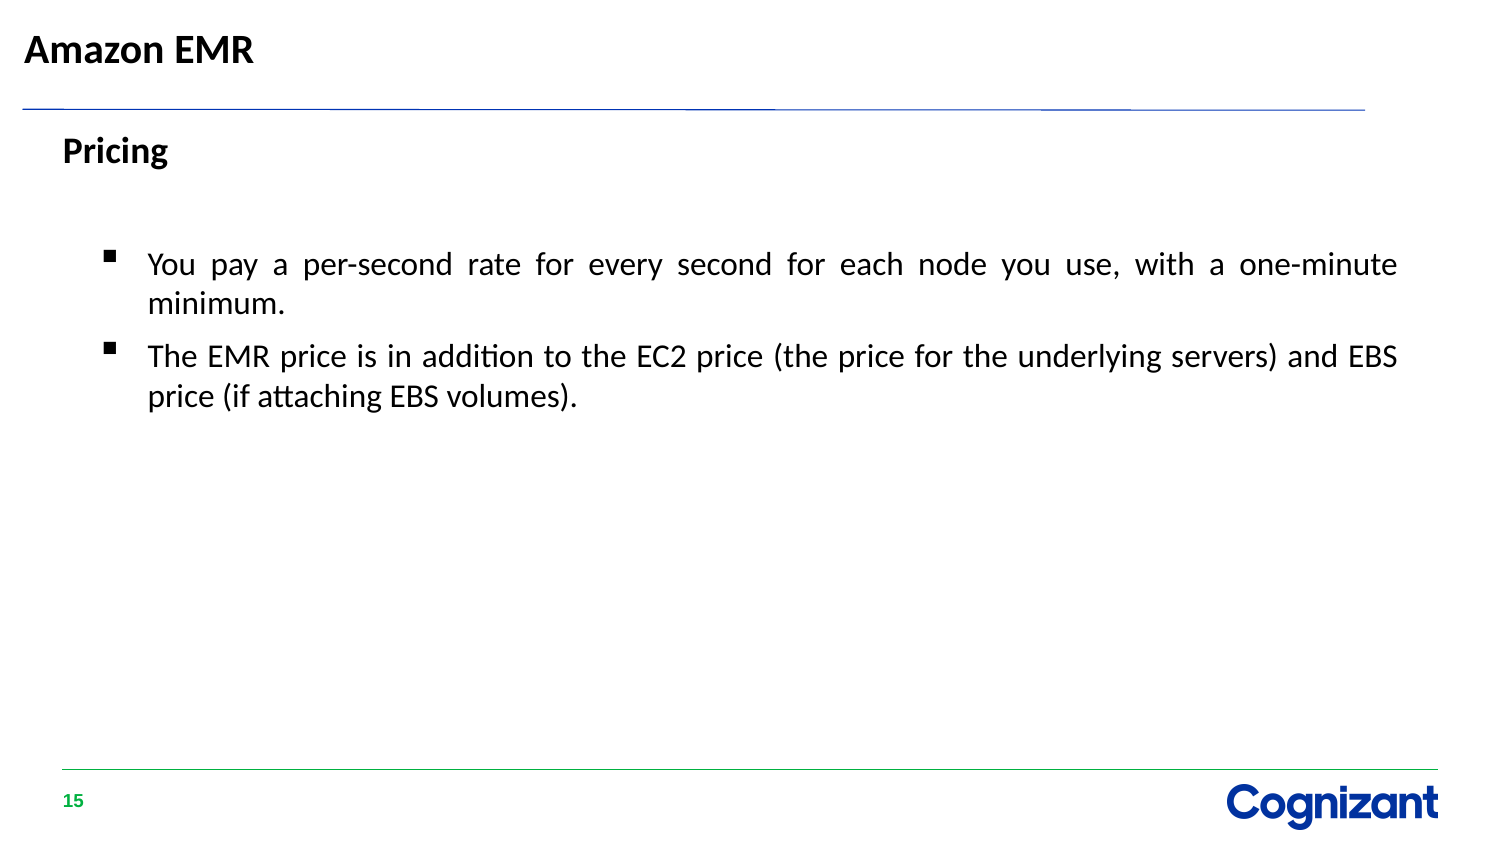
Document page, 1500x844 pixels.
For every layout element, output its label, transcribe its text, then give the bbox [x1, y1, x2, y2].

text_box 15 [63, 787, 101, 813]
picture [1227, 784, 1438, 830]
list Pricing You pay a per-second rate for every second for each node you use, with a one-minute minimum. The EMR price is in addition to the EC2 price (the price for the underlying servers) and EBS price (if attaching EBS volumes). [63, 126, 1400, 755]
title Amazon EMR [24, 27, 1400, 85]
